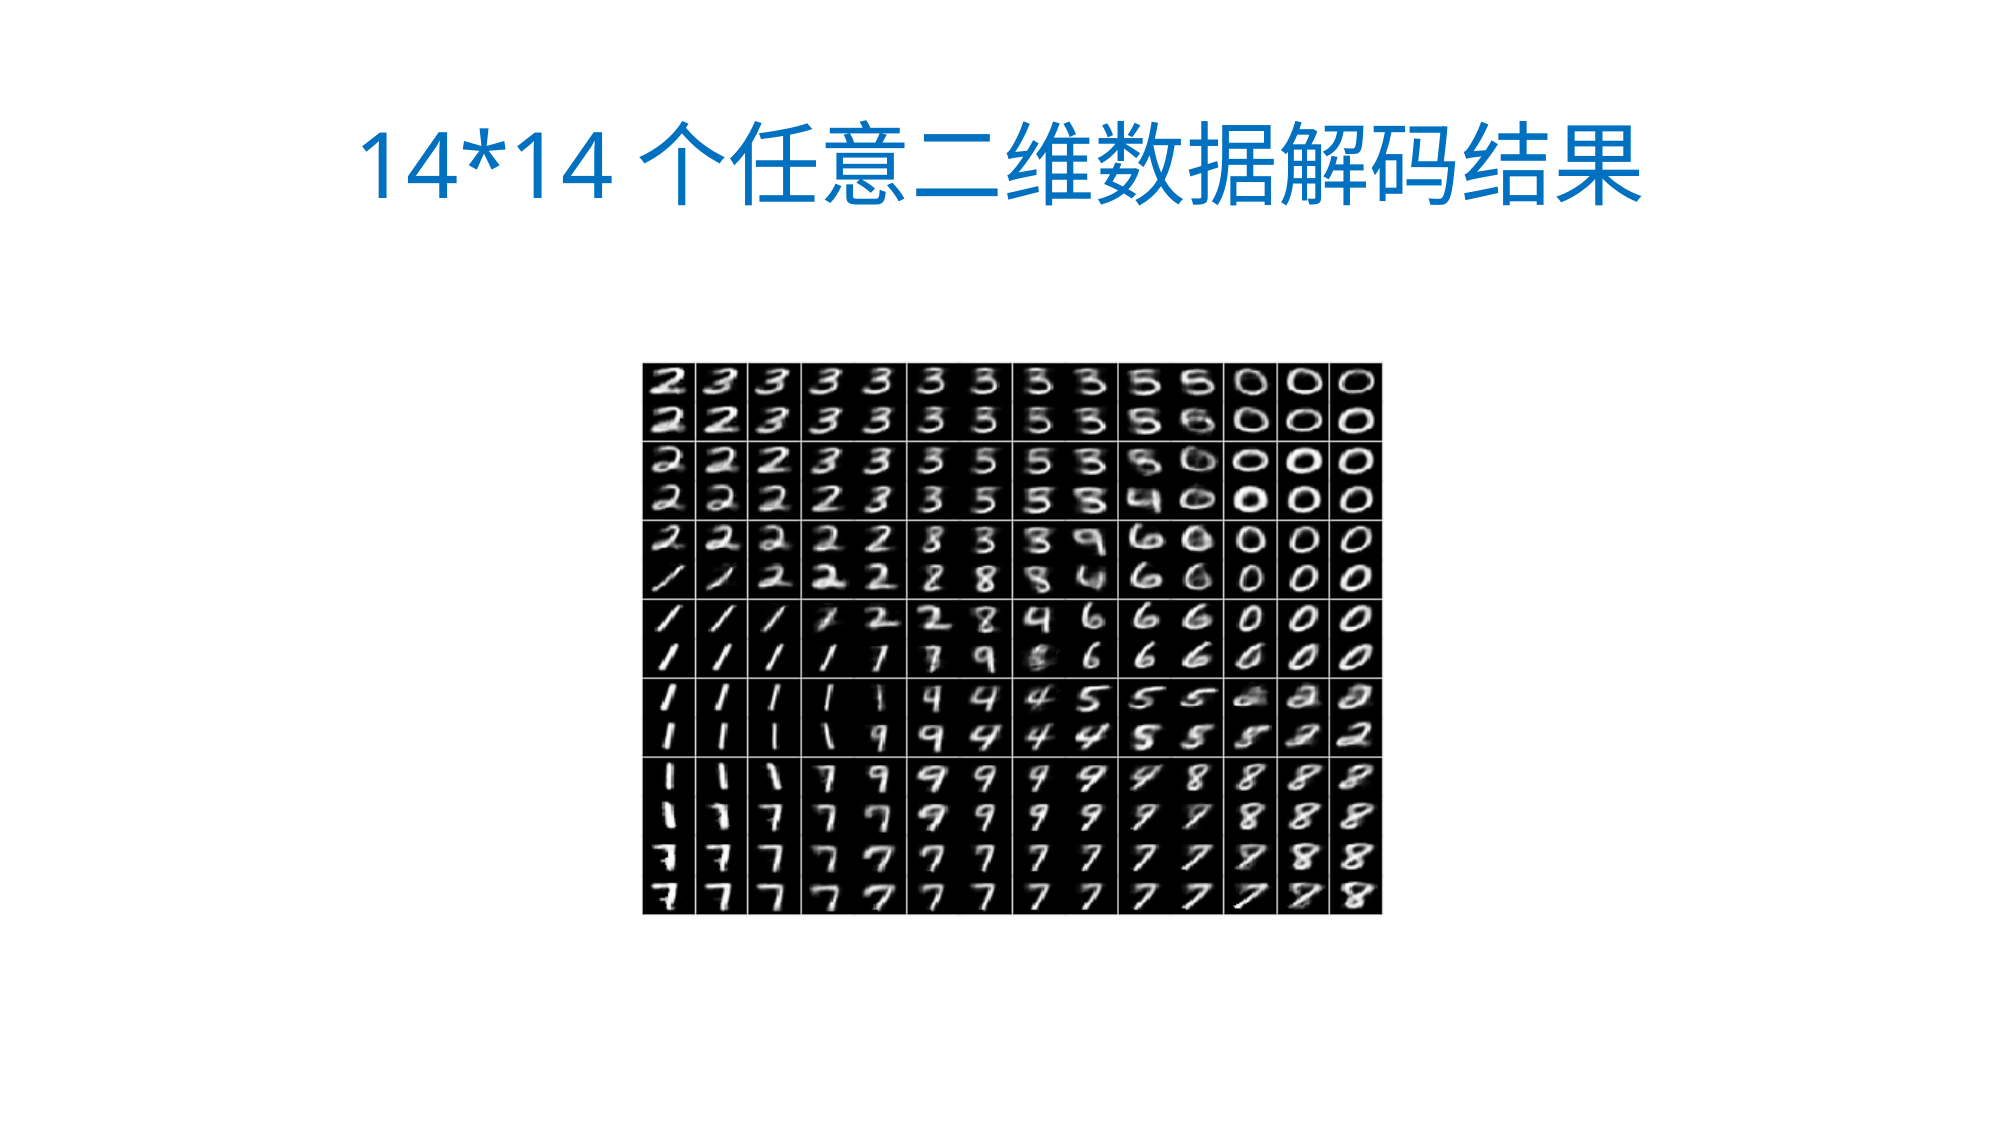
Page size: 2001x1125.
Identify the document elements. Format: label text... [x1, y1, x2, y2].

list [524, 277, 1476, 992]
title 14*14个任意二维数据解码结果 [137, 59, 1863, 278]
